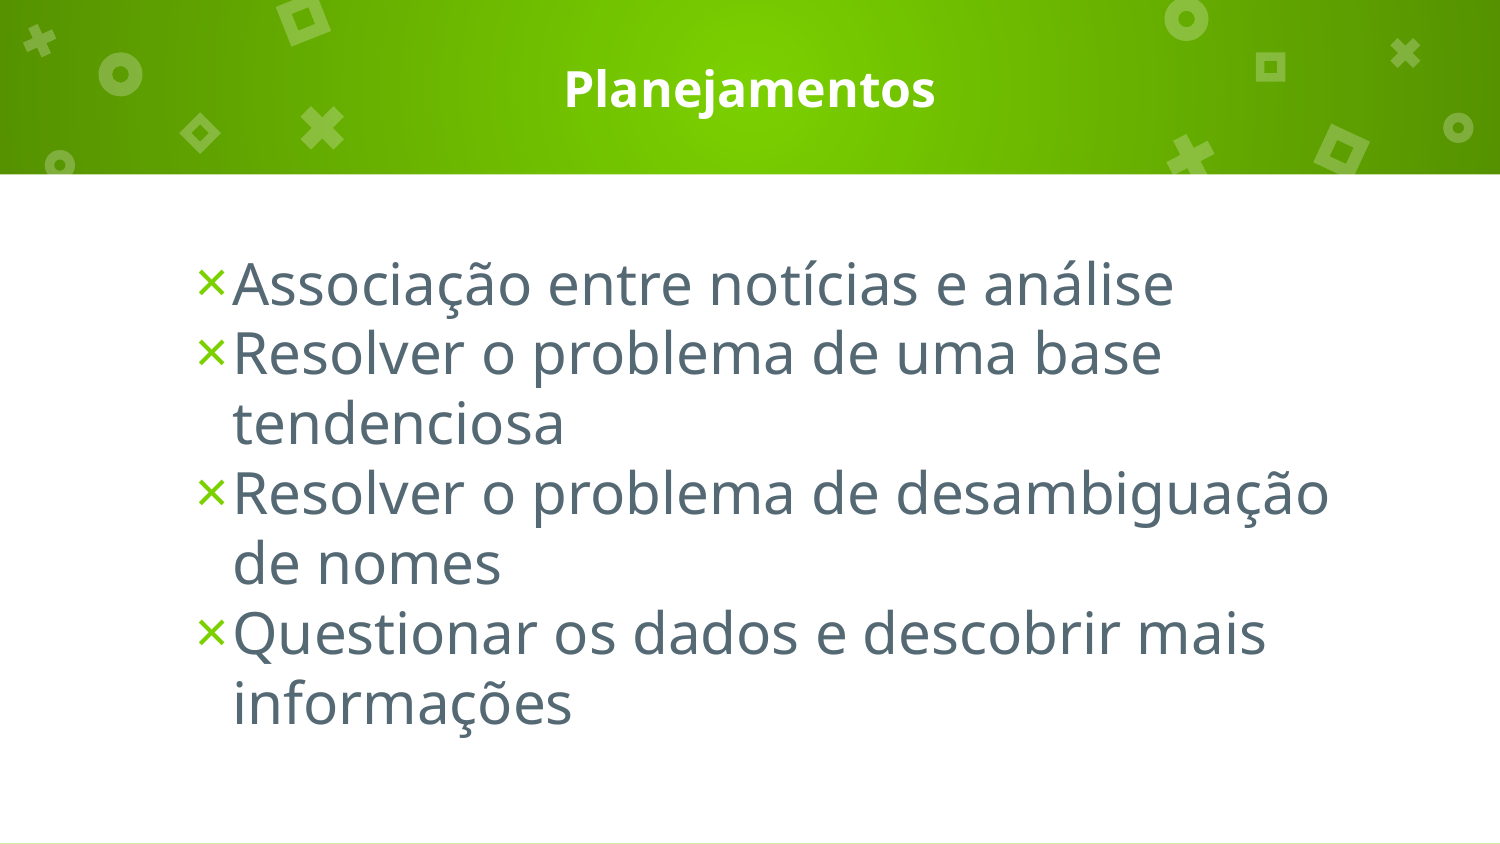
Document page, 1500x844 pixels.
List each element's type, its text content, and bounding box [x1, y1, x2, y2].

list Associação entre notícias e análise Resolver o problema de uma base tendenciosa Resolver o problema de desambiguação de nomes Questionar os dados e descobrir mais informações [142, 231, 1358, 809]
title Planejamentos [142, 0, 1358, 175]
